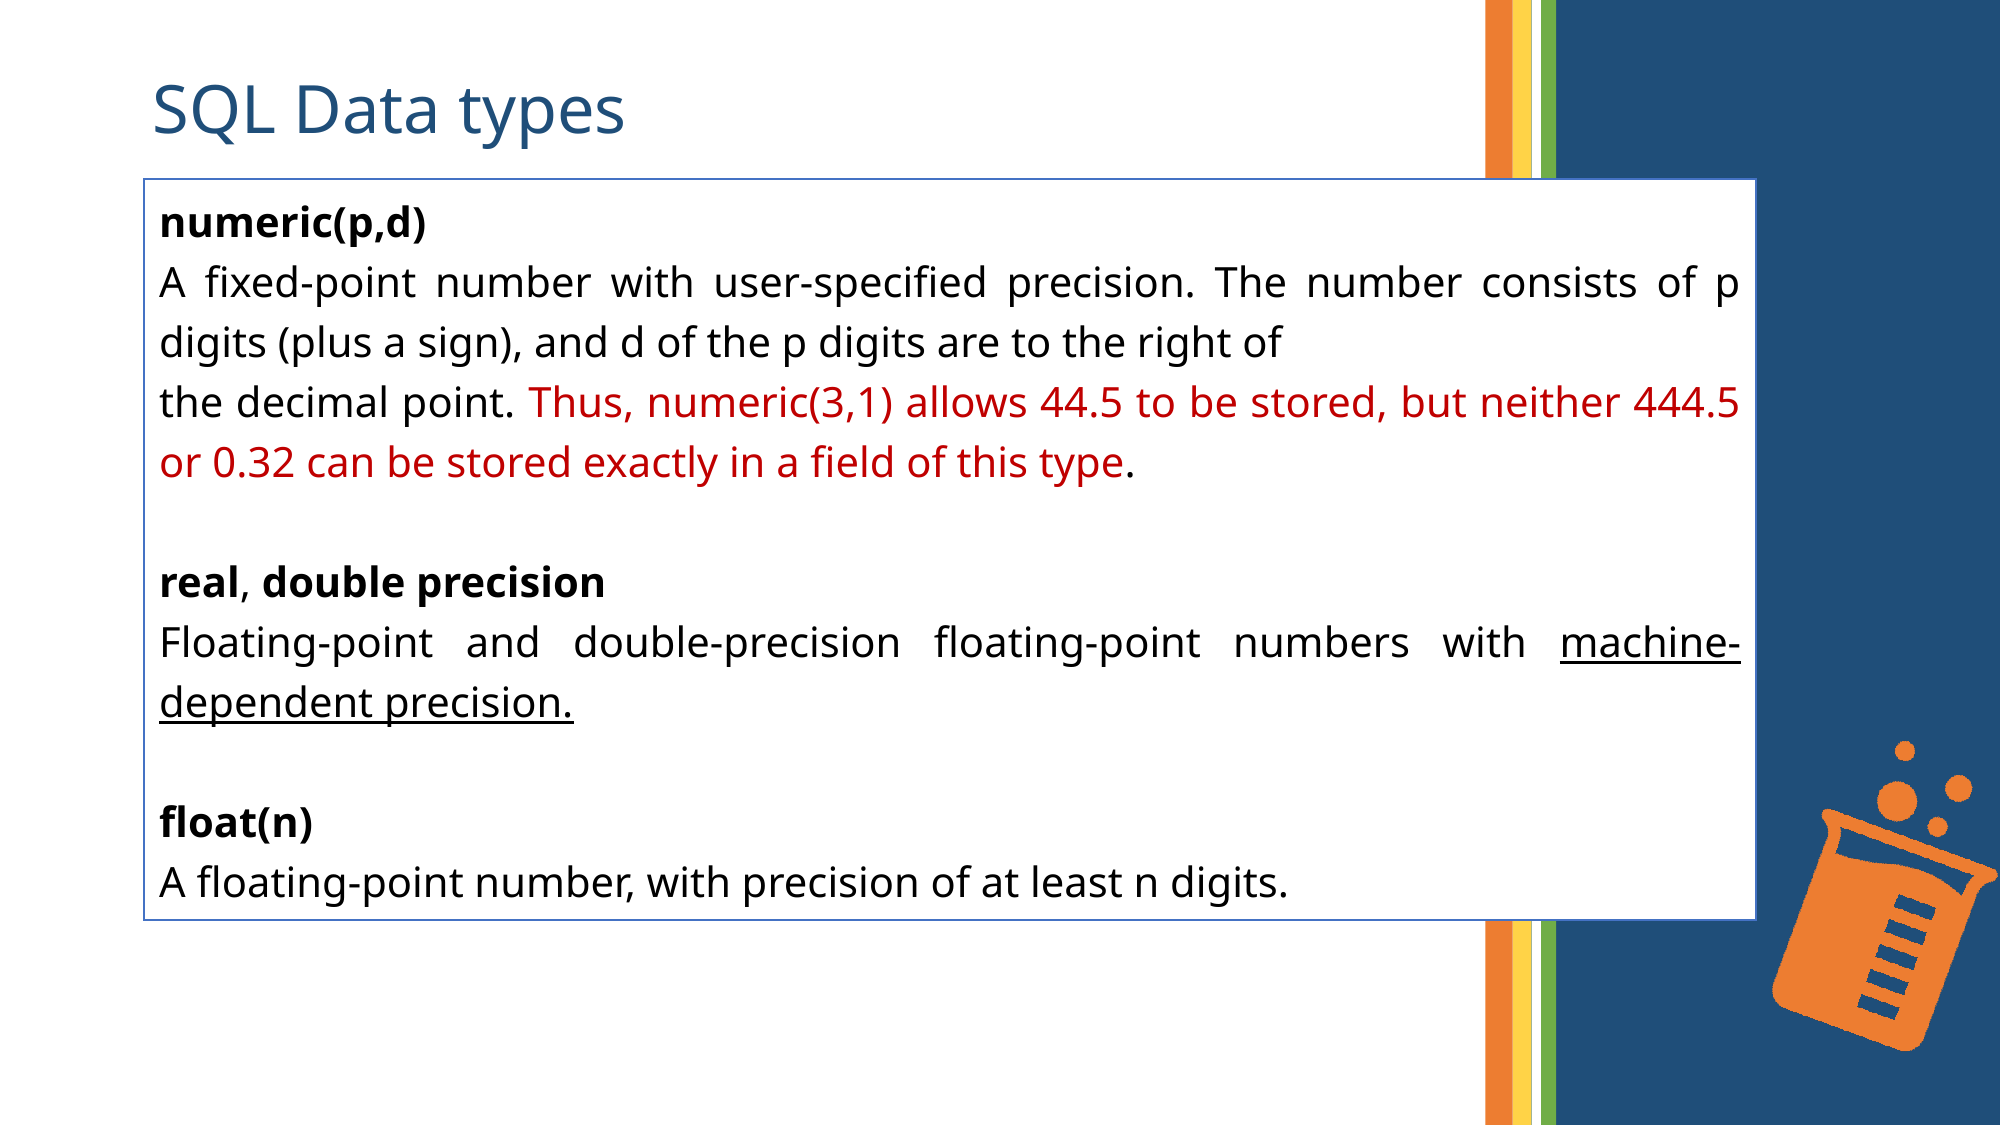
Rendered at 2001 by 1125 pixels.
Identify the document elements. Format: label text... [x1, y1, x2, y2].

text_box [1485, 0, 2000, 1125]
title SQL Data types [137, 64, 1485, 160]
text_box numeric(p,d) A fixed-point number with user-specified precision. The number consists of p digits (plus a sign), and d of the p digits are to the right of the decimal point. Thus, numeric(3,1) allows 44.5 to be stored, but neither 444.5 or 0.32 can be stored exactly in a field of this type. real, double precision Floating-point and double-precision floating-point numbers with machine-dependent precision. float(n) A floating-point number, with precision of at least n digits. [143, 178, 1485, 921]
picture [1732, 731, 2000, 1051]
